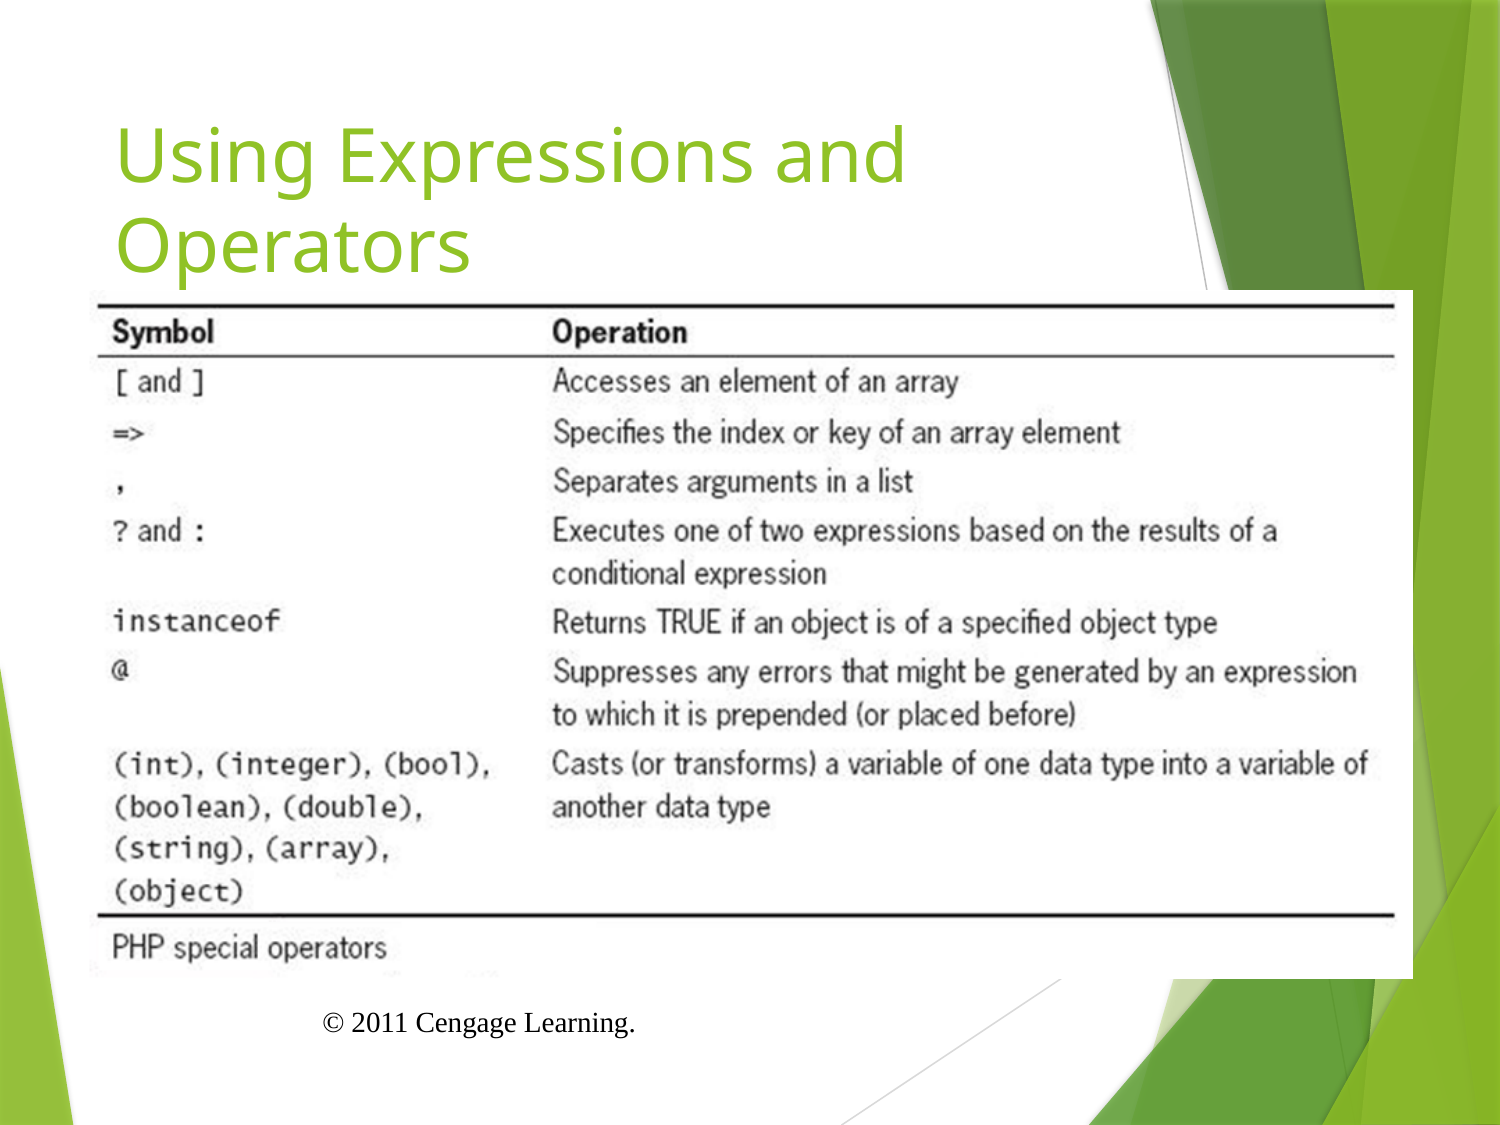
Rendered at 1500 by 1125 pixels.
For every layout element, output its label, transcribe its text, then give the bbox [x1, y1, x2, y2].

picture [86, 290, 1414, 980]
title Using Expressions and Operators [99, 99, 1142, 289]
list Special Operators [99, 988, 1142, 992]
footer © 2011 Cengage Learning. [99, 991, 859, 1051]
